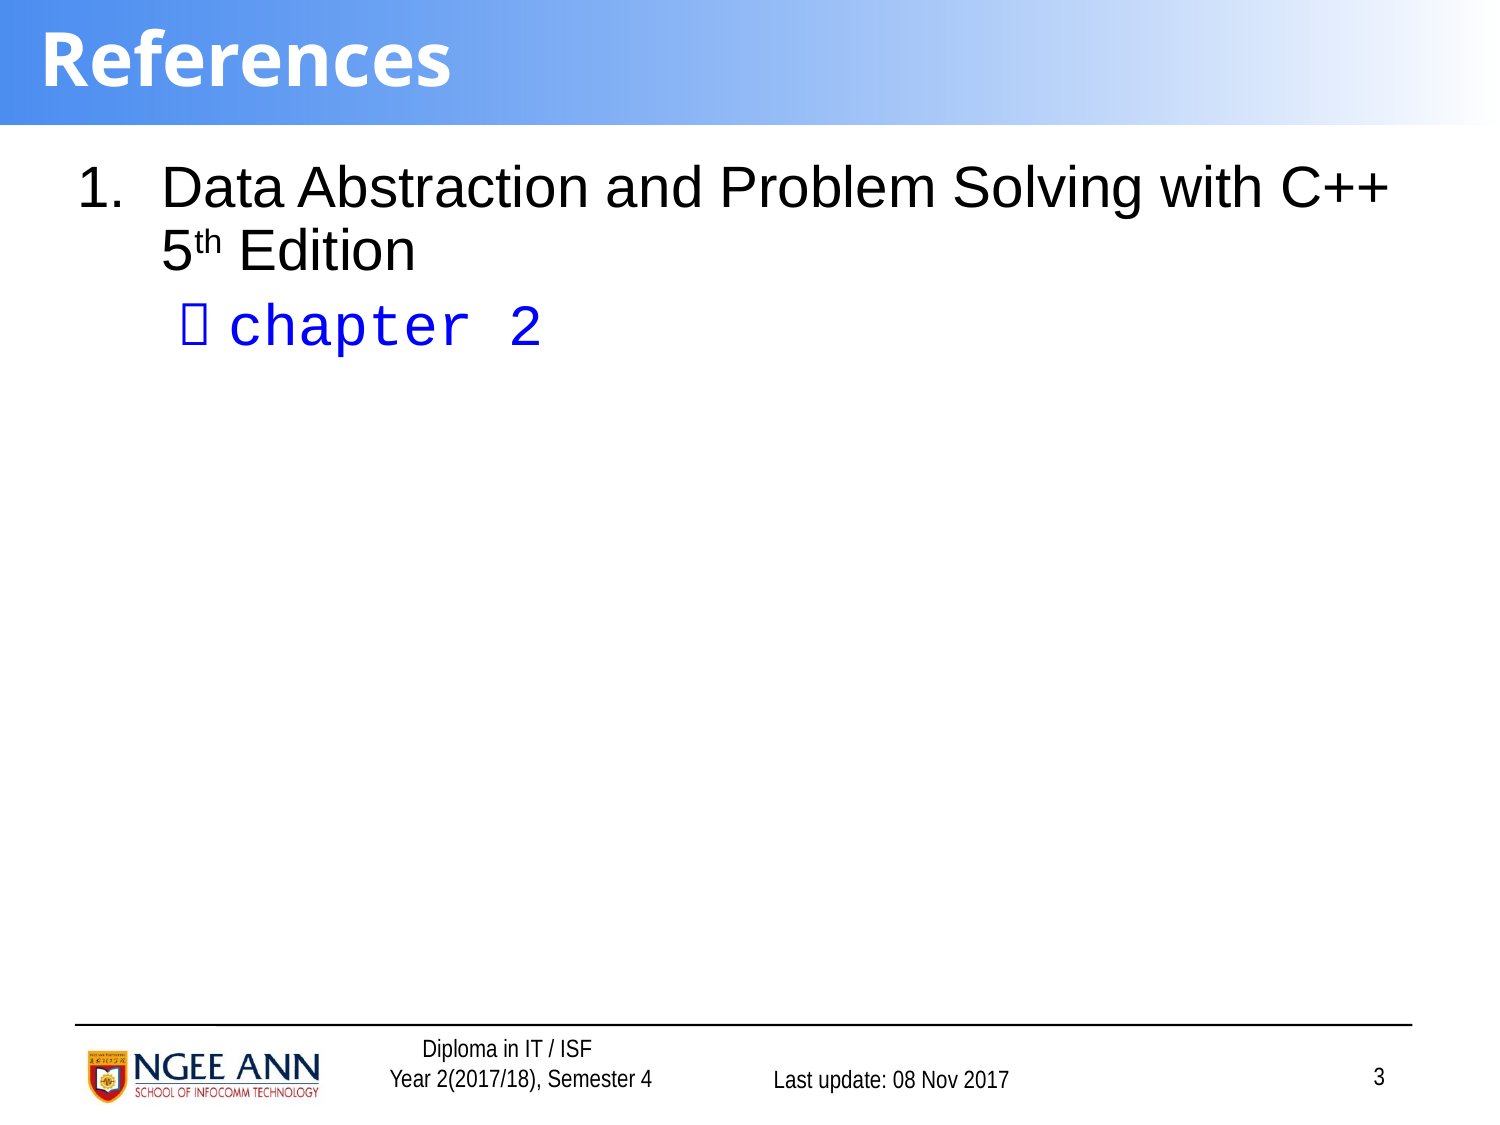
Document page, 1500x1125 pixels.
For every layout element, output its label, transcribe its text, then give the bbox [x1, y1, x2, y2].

list 1. Data Abstraction and Problem Solving with C++ 5th Edition  chapter 2 [62, 149, 1463, 963]
picture [62, 1028, 344, 1125]
title References [23, 0, 1500, 115]
